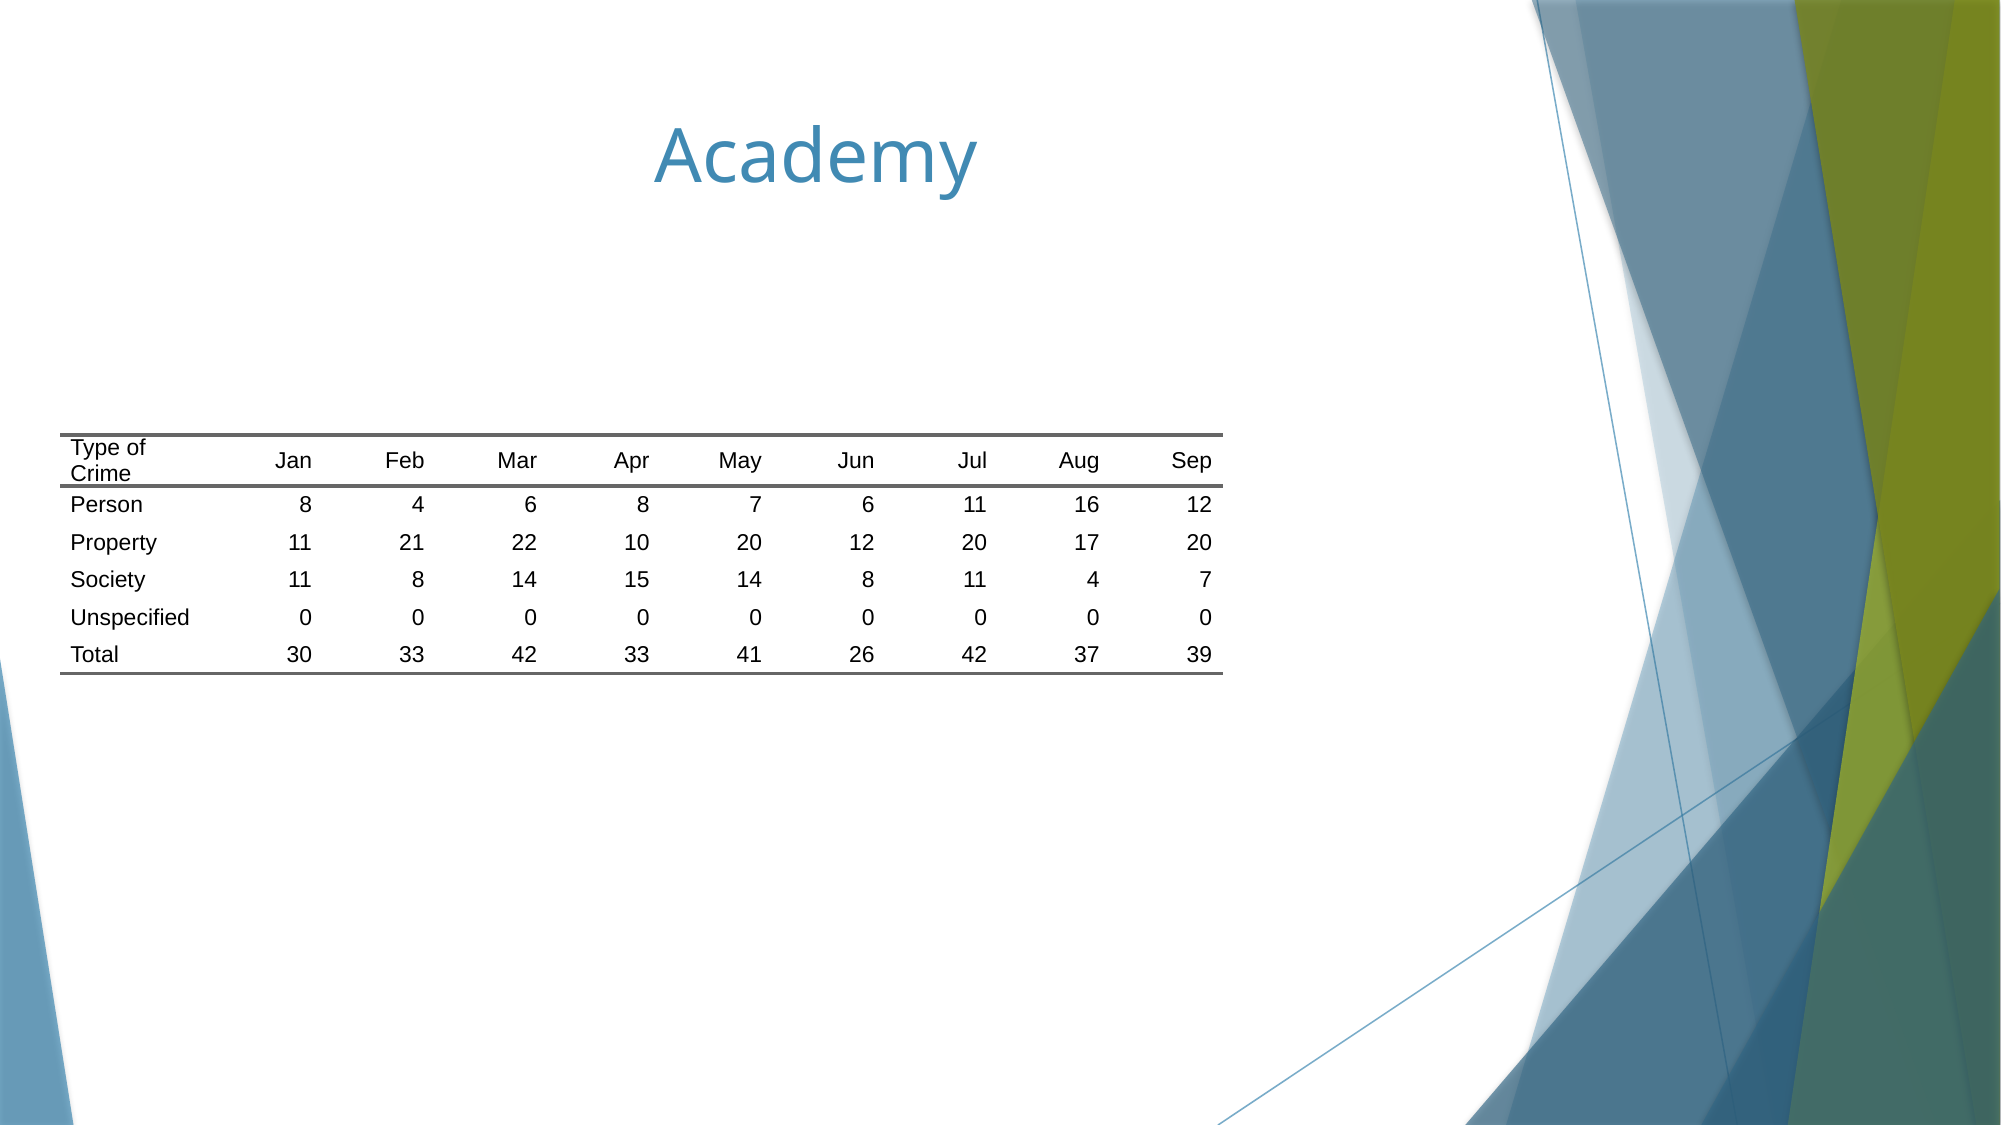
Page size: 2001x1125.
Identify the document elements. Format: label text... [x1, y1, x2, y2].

table_cell 8 [323, 561, 435, 599]
table_cell 0 [998, 599, 1110, 636]
table_cell 0 [435, 599, 548, 636]
table_cell 8 [548, 488, 660, 524]
table_cell 30 [210, 636, 323, 672]
table_cell 26 [773, 636, 885, 672]
table_cell Property [60, 524, 210, 561]
table_cell 11 [210, 561, 323, 599]
table_cell 37 [998, 636, 1110, 672]
table_cell 20 [885, 524, 998, 561]
table_cell 0 [323, 599, 435, 636]
table_cell 12 [1110, 488, 1223, 524]
title Academy [111, 99, 1522, 317]
table_header Aug [998, 437, 1110, 484]
table_header Mar [435, 437, 548, 484]
table_cell 20 [660, 524, 773, 561]
table_cell Person [60, 488, 210, 524]
table_header Sep [1110, 437, 1223, 484]
table_cell 17 [998, 524, 1110, 561]
table_cell 11 [210, 524, 323, 561]
table_cell 4 [323, 488, 435, 524]
table_cell 14 [660, 561, 773, 599]
table_cell Society [60, 561, 210, 599]
table_cell 6 [435, 488, 548, 524]
table_cell 0 [210, 599, 323, 636]
table_cell 8 [773, 561, 885, 599]
table_cell 16 [998, 488, 1110, 524]
table_cell 10 [548, 524, 660, 561]
table_header Feb [323, 437, 435, 484]
table_header Apr [548, 437, 660, 484]
table_header Jun [773, 437, 885, 484]
table_cell 0 [548, 599, 660, 636]
table_cell 15 [548, 561, 660, 599]
table_cell 20 [1110, 524, 1223, 561]
table_header May [660, 437, 773, 484]
table_cell 33 [323, 636, 435, 672]
table_cell Total [60, 636, 210, 672]
table_header Jan [210, 437, 323, 484]
table_cell 12 [773, 524, 885, 561]
table_cell 21 [323, 524, 435, 561]
table_header Jul [885, 437, 998, 484]
table_cell 14 [435, 561, 548, 599]
table_cell 11 [885, 488, 998, 524]
table_cell 0 [660, 599, 773, 636]
table_cell 42 [435, 636, 548, 672]
table_cell 4 [998, 561, 1110, 599]
table_cell Unspecified [60, 599, 210, 636]
table_cell 8 [210, 488, 323, 524]
table_cell 7 [660, 488, 773, 524]
table_cell 7 [1110, 561, 1223, 599]
table_cell 22 [435, 524, 548, 561]
table_cell 11 [885, 561, 998, 599]
table_cell 33 [548, 636, 660, 672]
table_cell 0 [885, 599, 998, 636]
table_cell 0 [1110, 599, 1223, 636]
table_cell 41 [660, 636, 773, 672]
table_cell 42 [885, 636, 998, 672]
table_cell 6 [773, 488, 885, 524]
table_cell 39 [1110, 636, 1223, 672]
table_header Type of Crime [60, 437, 210, 484]
table_cell 0 [773, 599, 885, 636]
